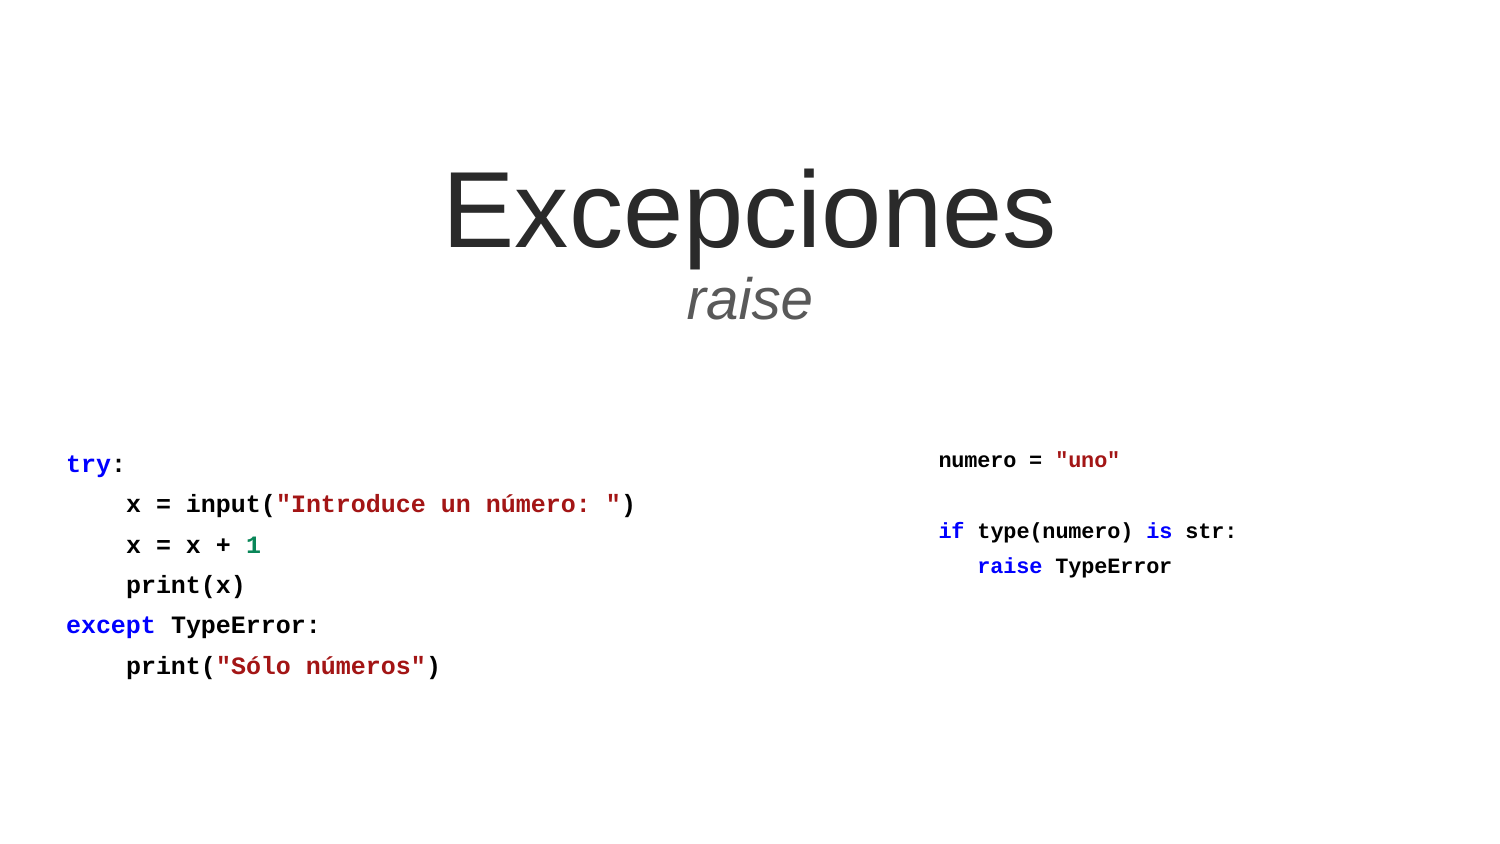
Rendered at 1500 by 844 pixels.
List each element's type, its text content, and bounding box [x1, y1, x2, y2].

text_box numero = "uno" if type(numero) is str: raise TypeError [923, 421, 1427, 594]
title Excepciones [51, 112, 1449, 245]
text_box try: x = input("Introduce un número: ") x = x + 1 print(x) except TypeError: print("Sólo números") [51, 421, 757, 695]
subtitle raise [51, 245, 1449, 766]
